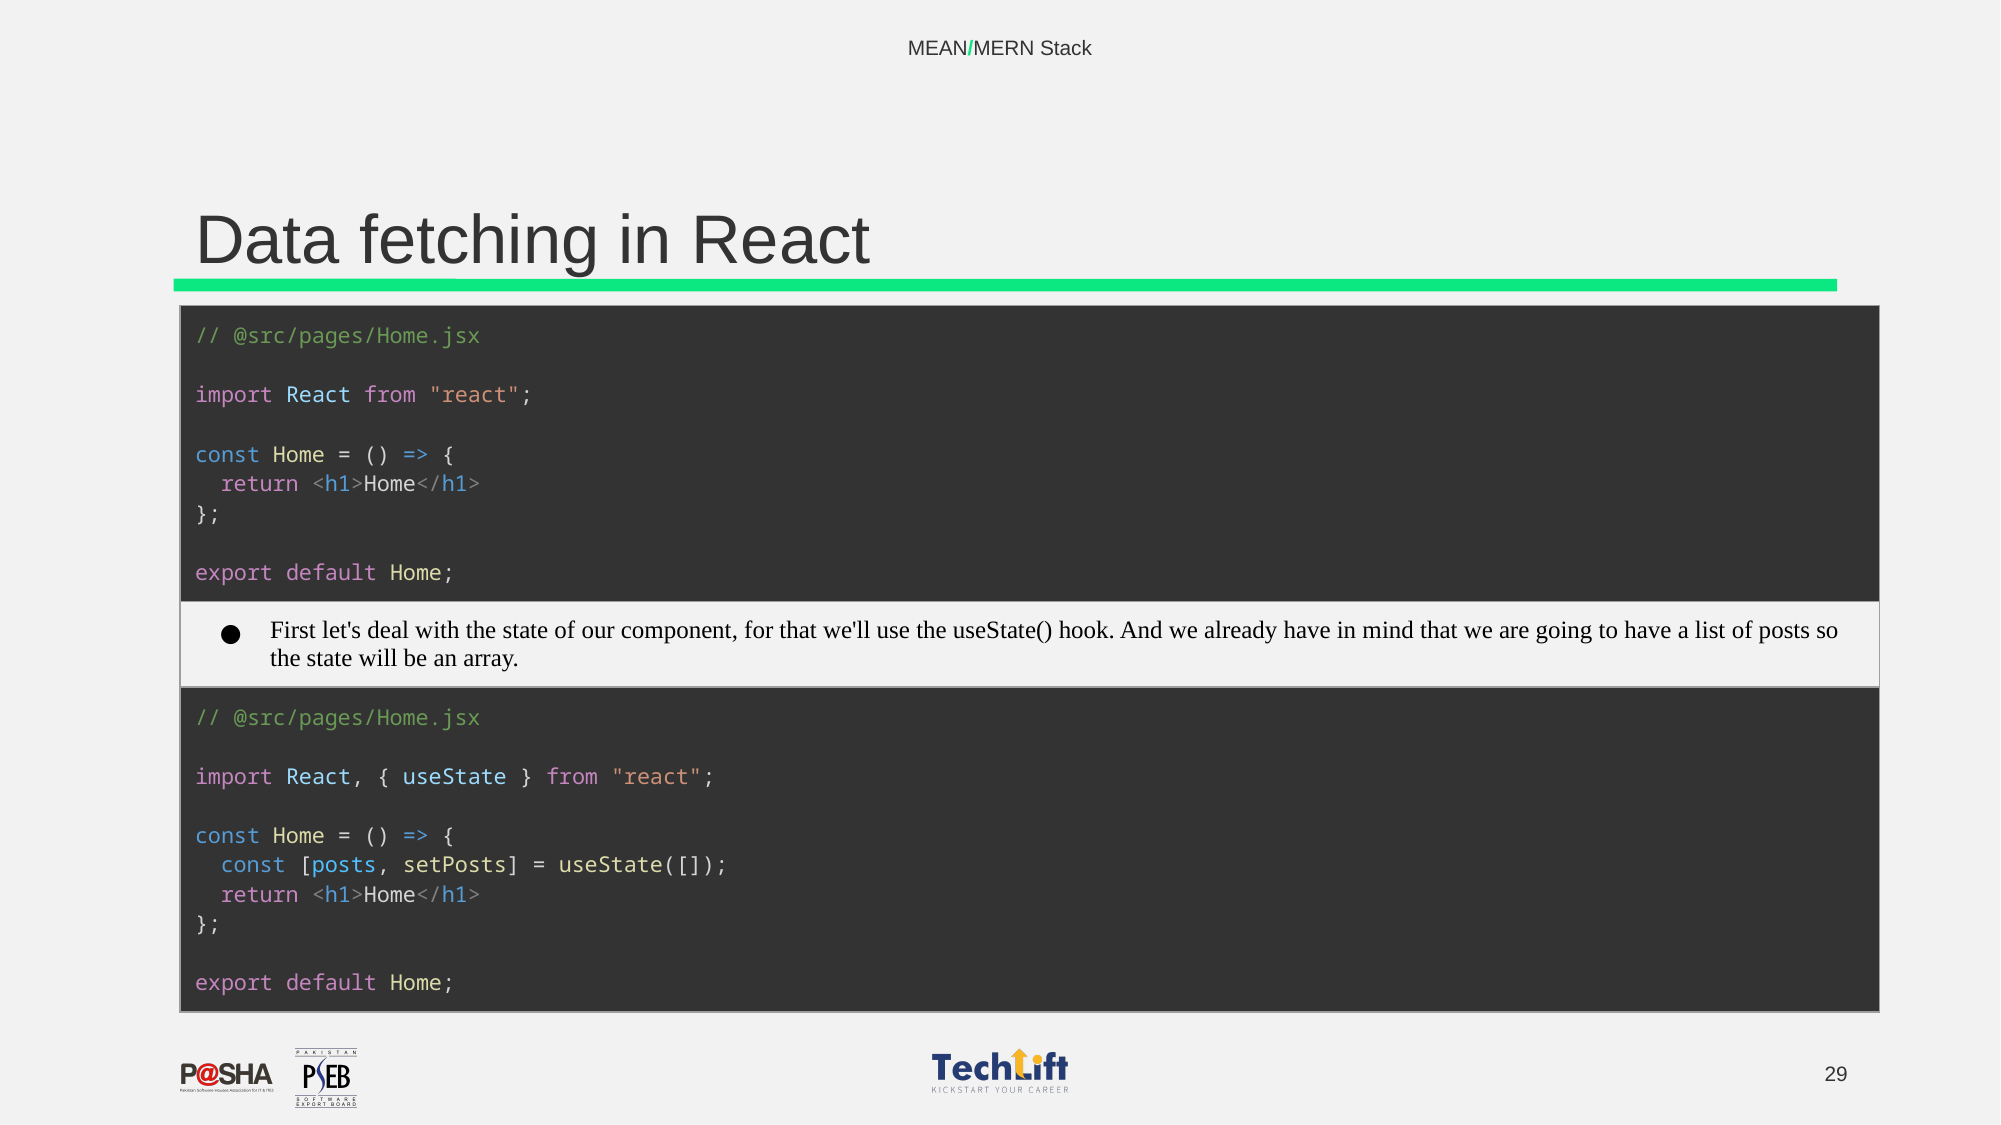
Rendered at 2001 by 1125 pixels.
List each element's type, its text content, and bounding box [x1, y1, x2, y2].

footer MEAN/MERN Stack [662, 17, 1338, 77]
slide_number ‹#› [1412, 1042, 1863, 1103]
table_cell First let's deal with the state of our component, for that we'll use the useState() hook. And we already have in mind that we are going to have a list of posts so the state will be an array. [181, 602, 1879, 686]
picture [180, 1063, 274, 1093]
title Data fetching in React [180, 47, 1830, 285]
picture [295, 1048, 357, 1108]
table_header // @src/pages/Home.jsx import React from "react"; const Home = () => { return <h1>Home</h1> }; export default Home; [181, 306, 1879, 601]
table_cell // @src/pages/Home.jsx import React, { useState } from "react"; const Home = () => { const [posts, setPosts] = useState([]); return <h1>Home</h1> }; export default Home; [181, 688, 1879, 1011]
picture [932, 1048, 1068, 1093]
